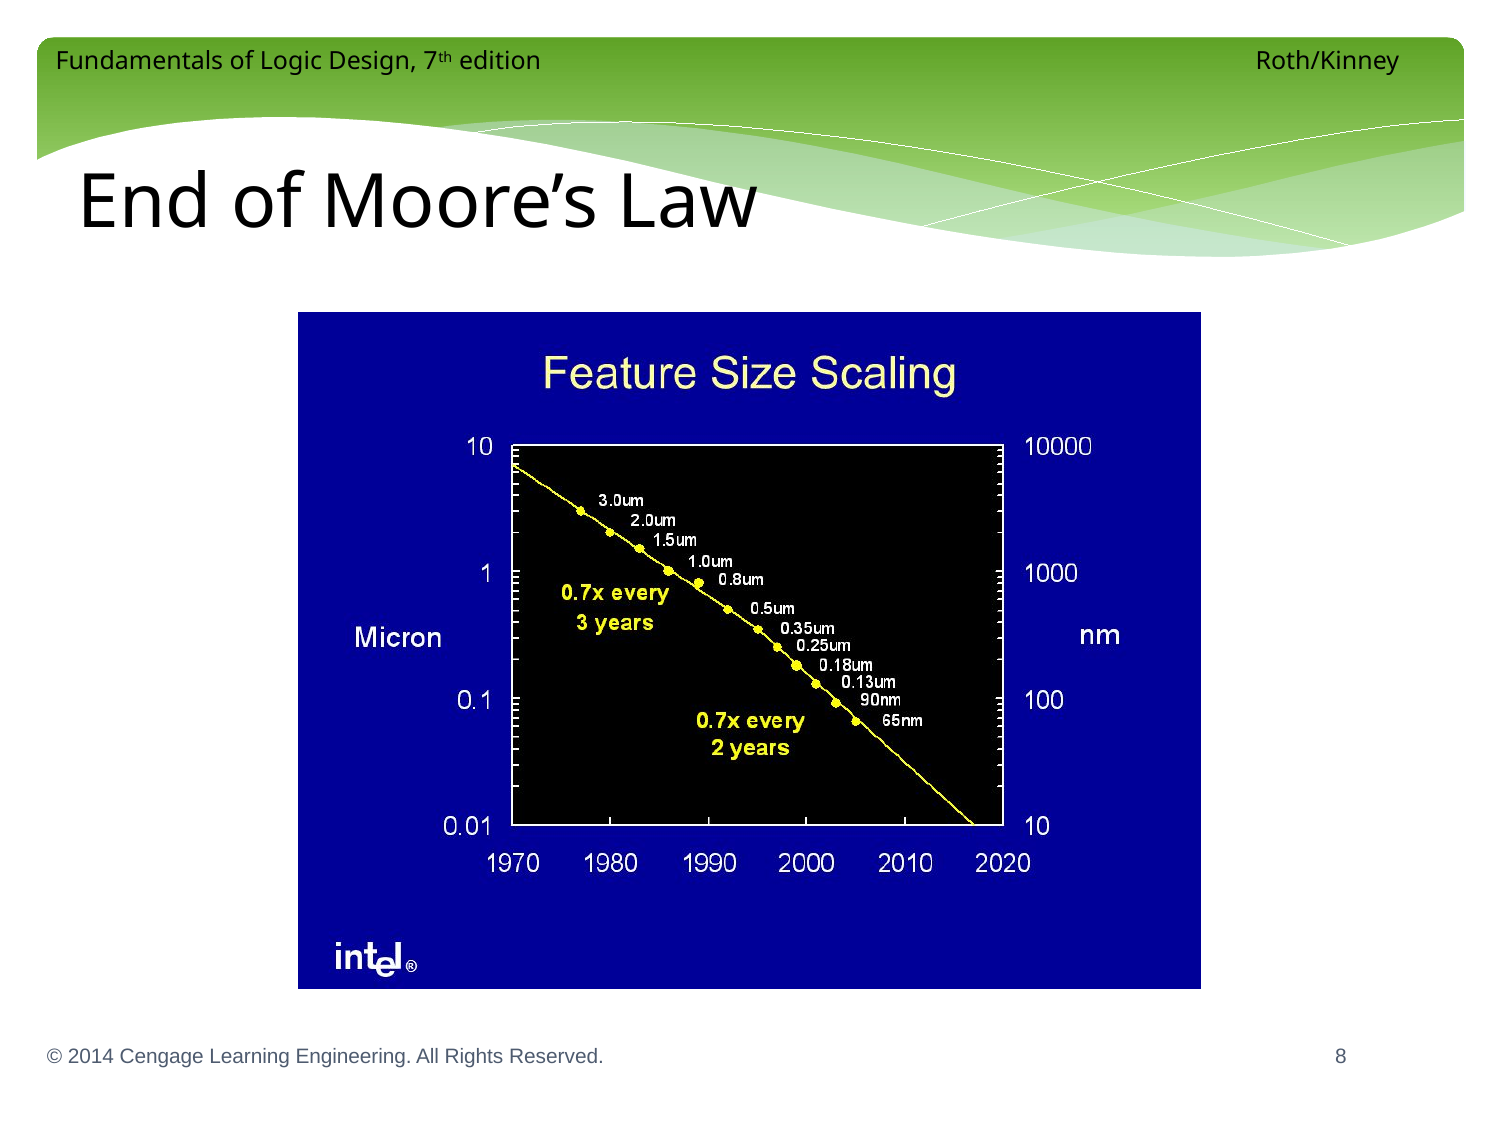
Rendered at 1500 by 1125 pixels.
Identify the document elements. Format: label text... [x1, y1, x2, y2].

footer © 2014 Cengage Learning Engineering. All Rights Reserved. [31, 1025, 653, 1086]
slide_number 8 [1245, 1025, 1437, 1085]
picture [298, 312, 1202, 990]
title End of Moore’s Law [62, 78, 1413, 318]
